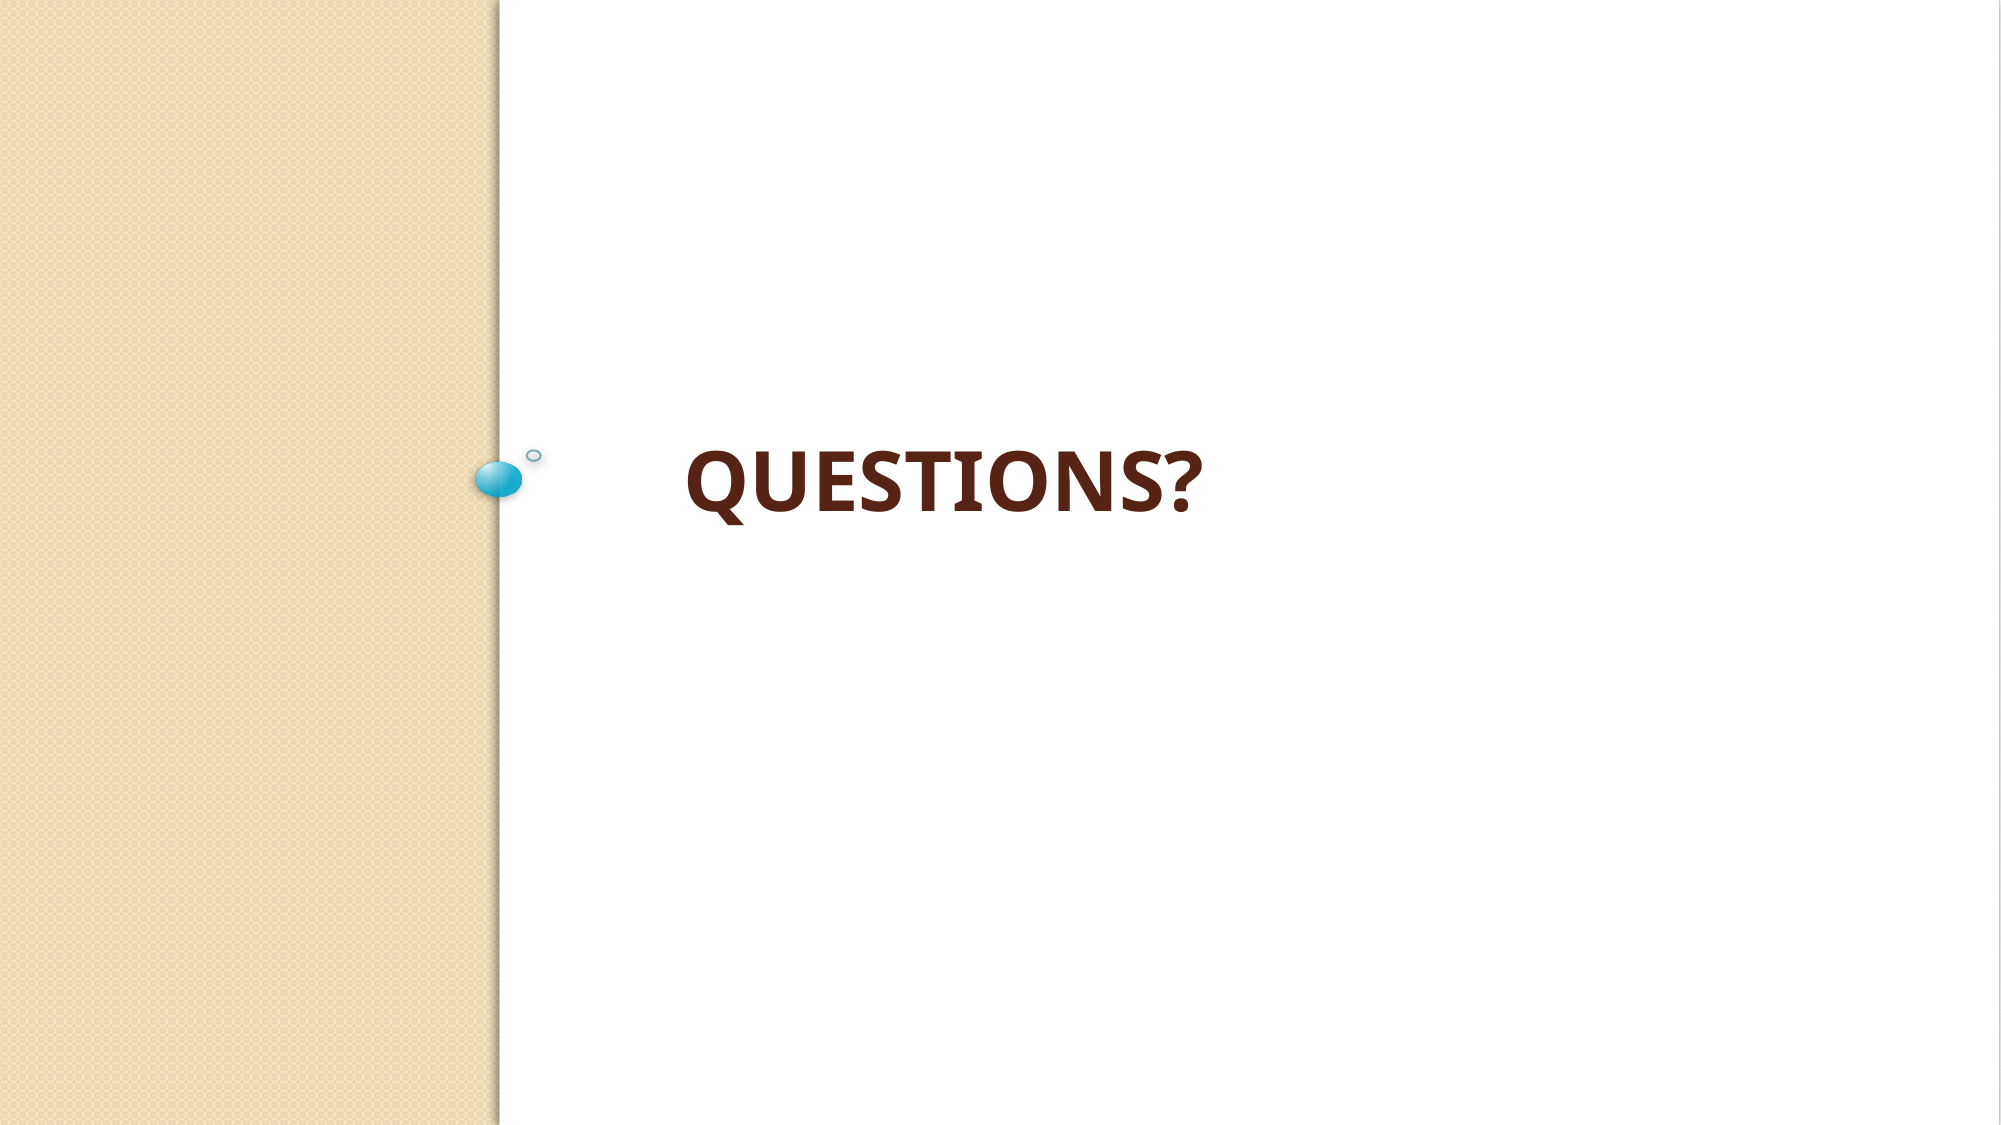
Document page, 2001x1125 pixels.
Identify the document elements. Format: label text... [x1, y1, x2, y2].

title Questions? [668, 426, 1297, 802]
